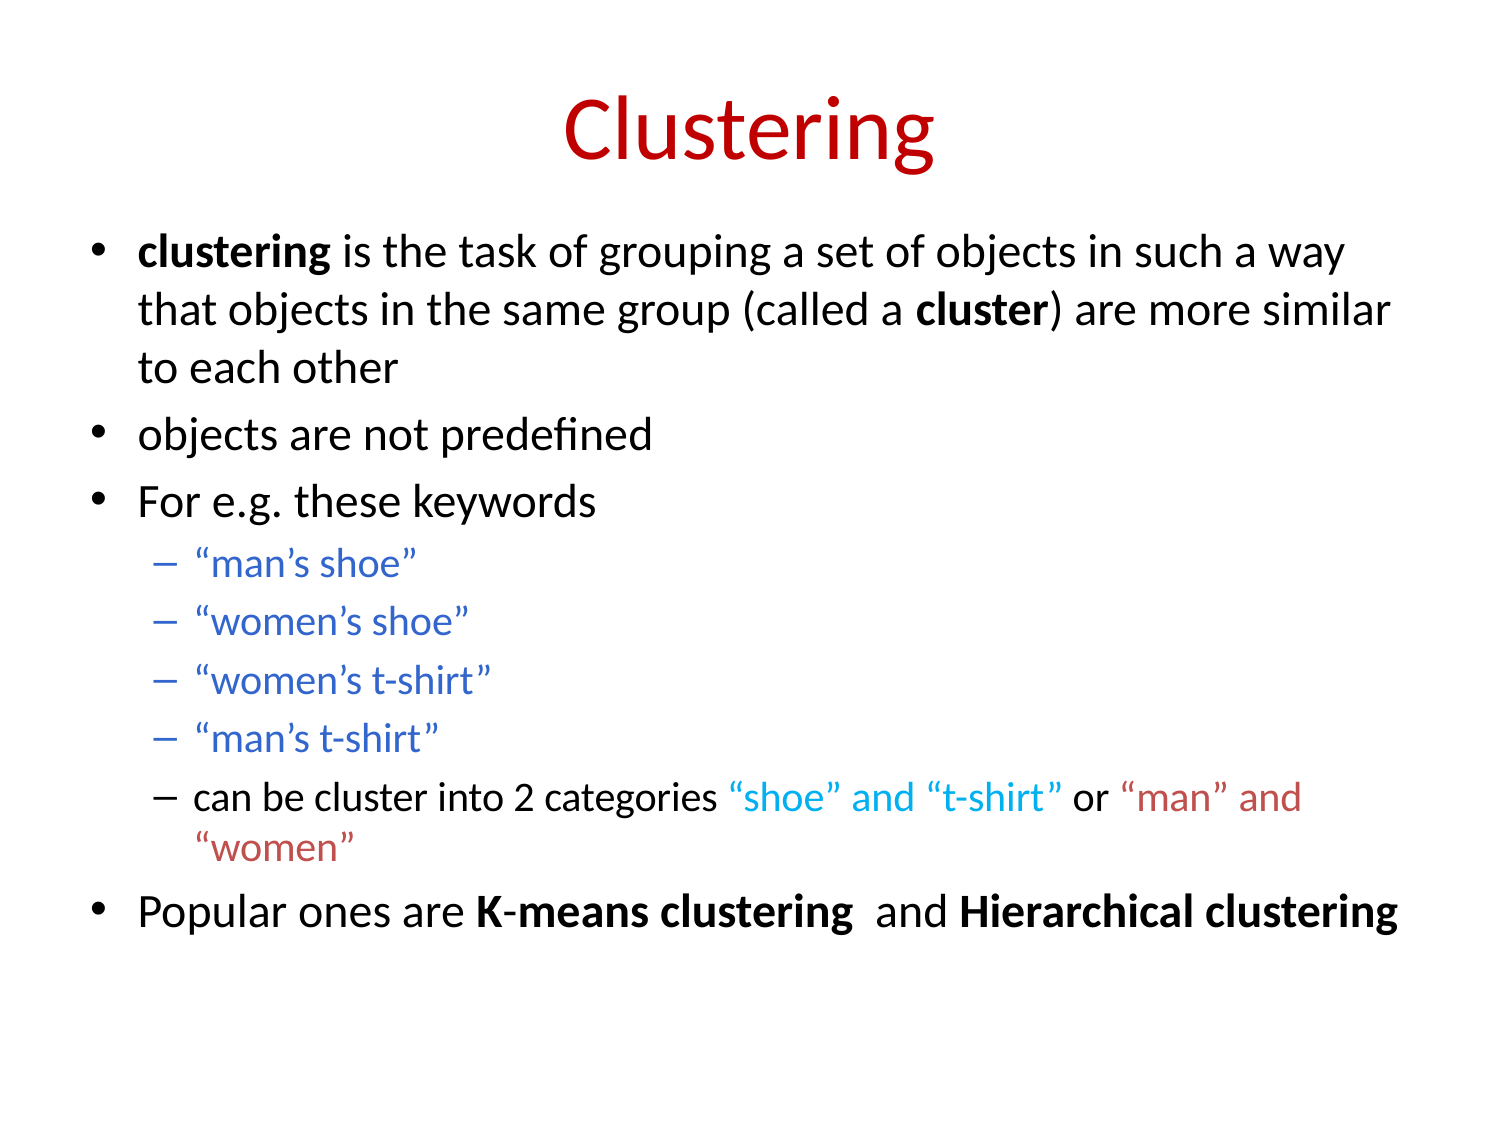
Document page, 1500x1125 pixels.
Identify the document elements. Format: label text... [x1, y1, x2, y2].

title Clustering [75, 45, 1425, 200]
list clustering is the task of grouping a set of objects in such a way that objects in the same group (called a cluster) are more similar to each other objects are not predefined For e.g. these keywords “man’s shoe” “women’s shoe” “women’s t-shirt” “man’s t-shirt” can be cluster into 2 categories “shoe” and “t-shirt” or “man” and “women” Popular ones are K-means clustering and Hierarchical clustering [75, 212, 1425, 1005]
